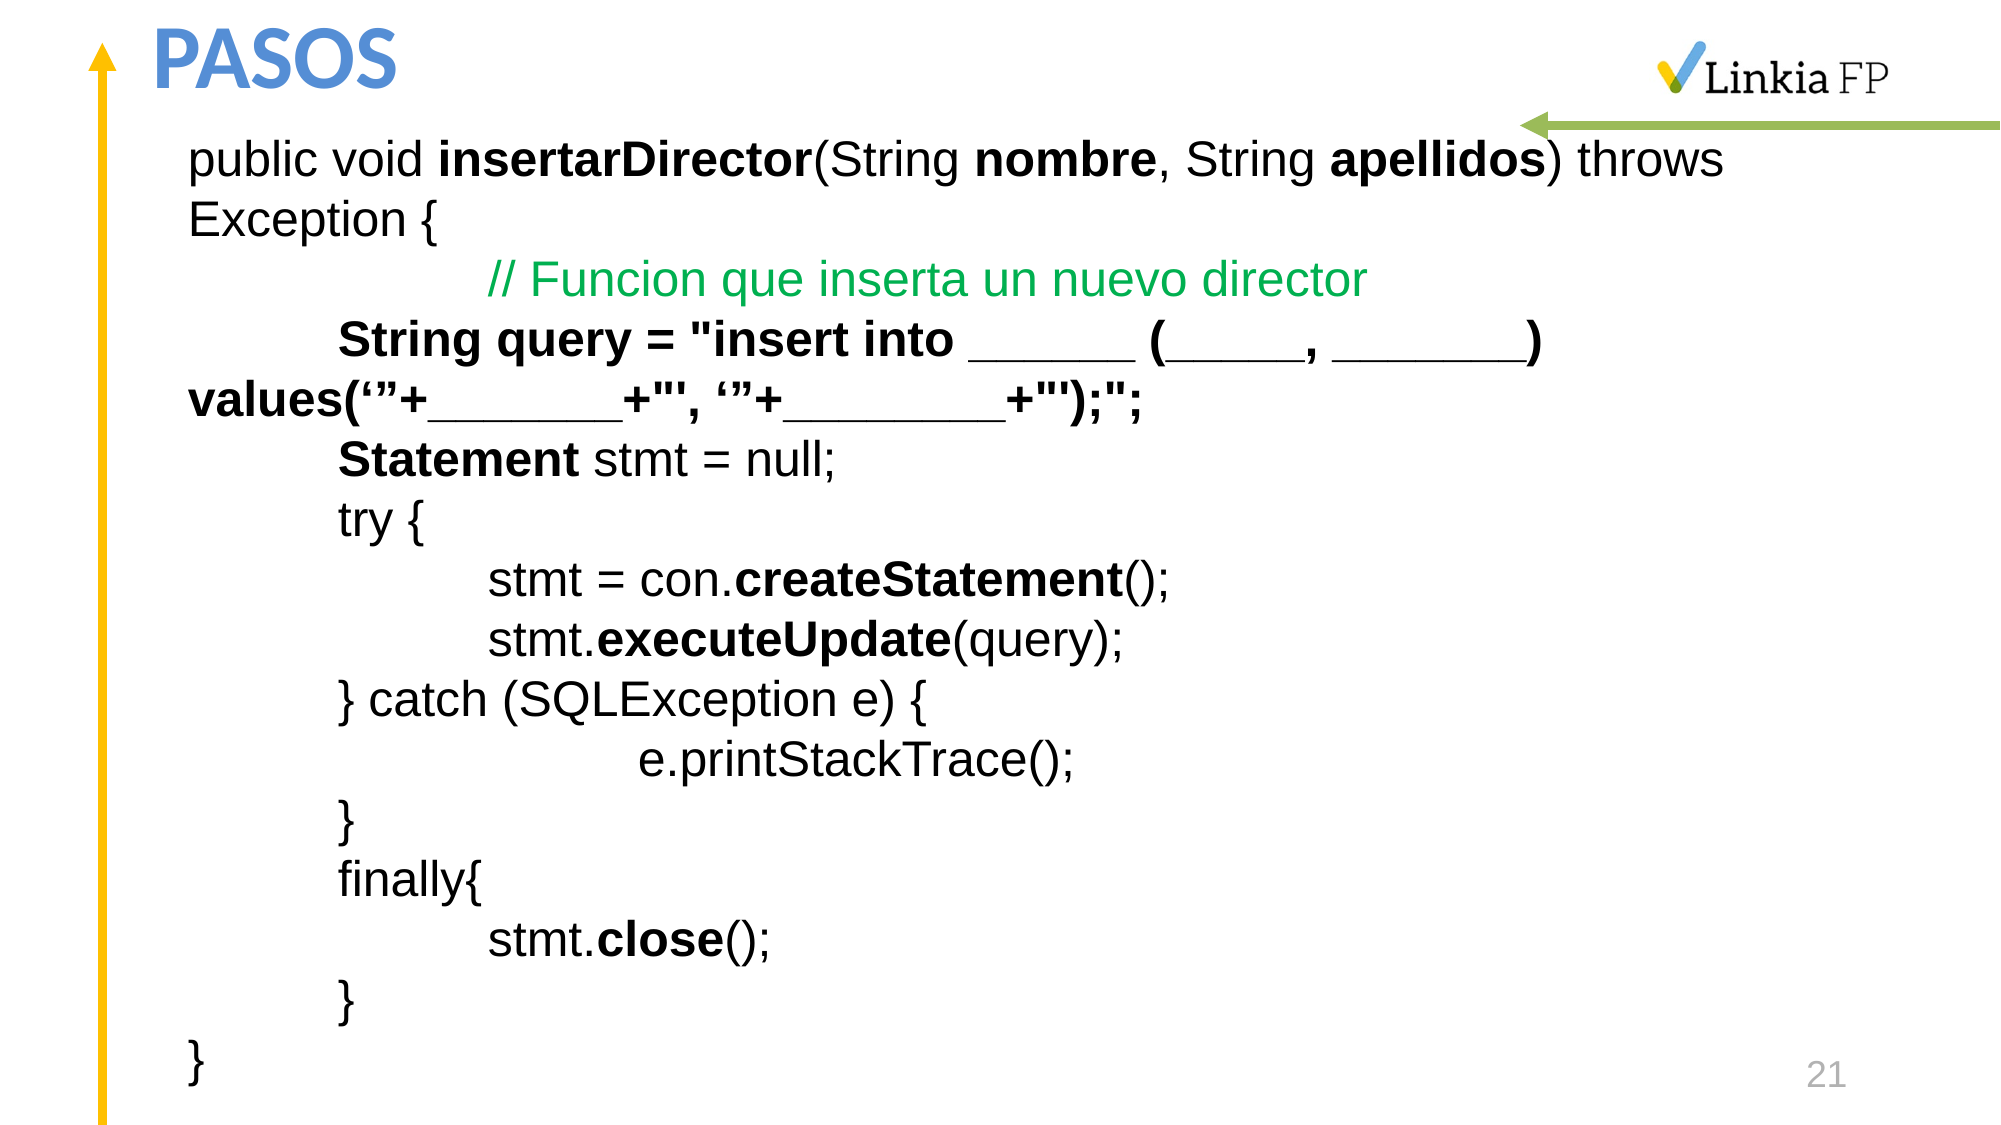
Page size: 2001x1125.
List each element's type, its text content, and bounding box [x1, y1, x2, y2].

slide_number 21 [1412, 1042, 1863, 1103]
title PASOS [137, 0, 1946, 117]
text_box public void insertarDirector(String nombre, String apellidos) throws Exception { // Funcion que inserta un nuevo director String query = "insert into ______ (_____, _______) values(‘”+_______+"', ‘”+________+"');"; Statement stmt = null; try { stmt = con.createStatement(); stmt.executeUpdate(query); } catch (SQLException e) { e.printStackTrace(); } finally{ stmt.close(); } } [173, 118, 1768, 1094]
